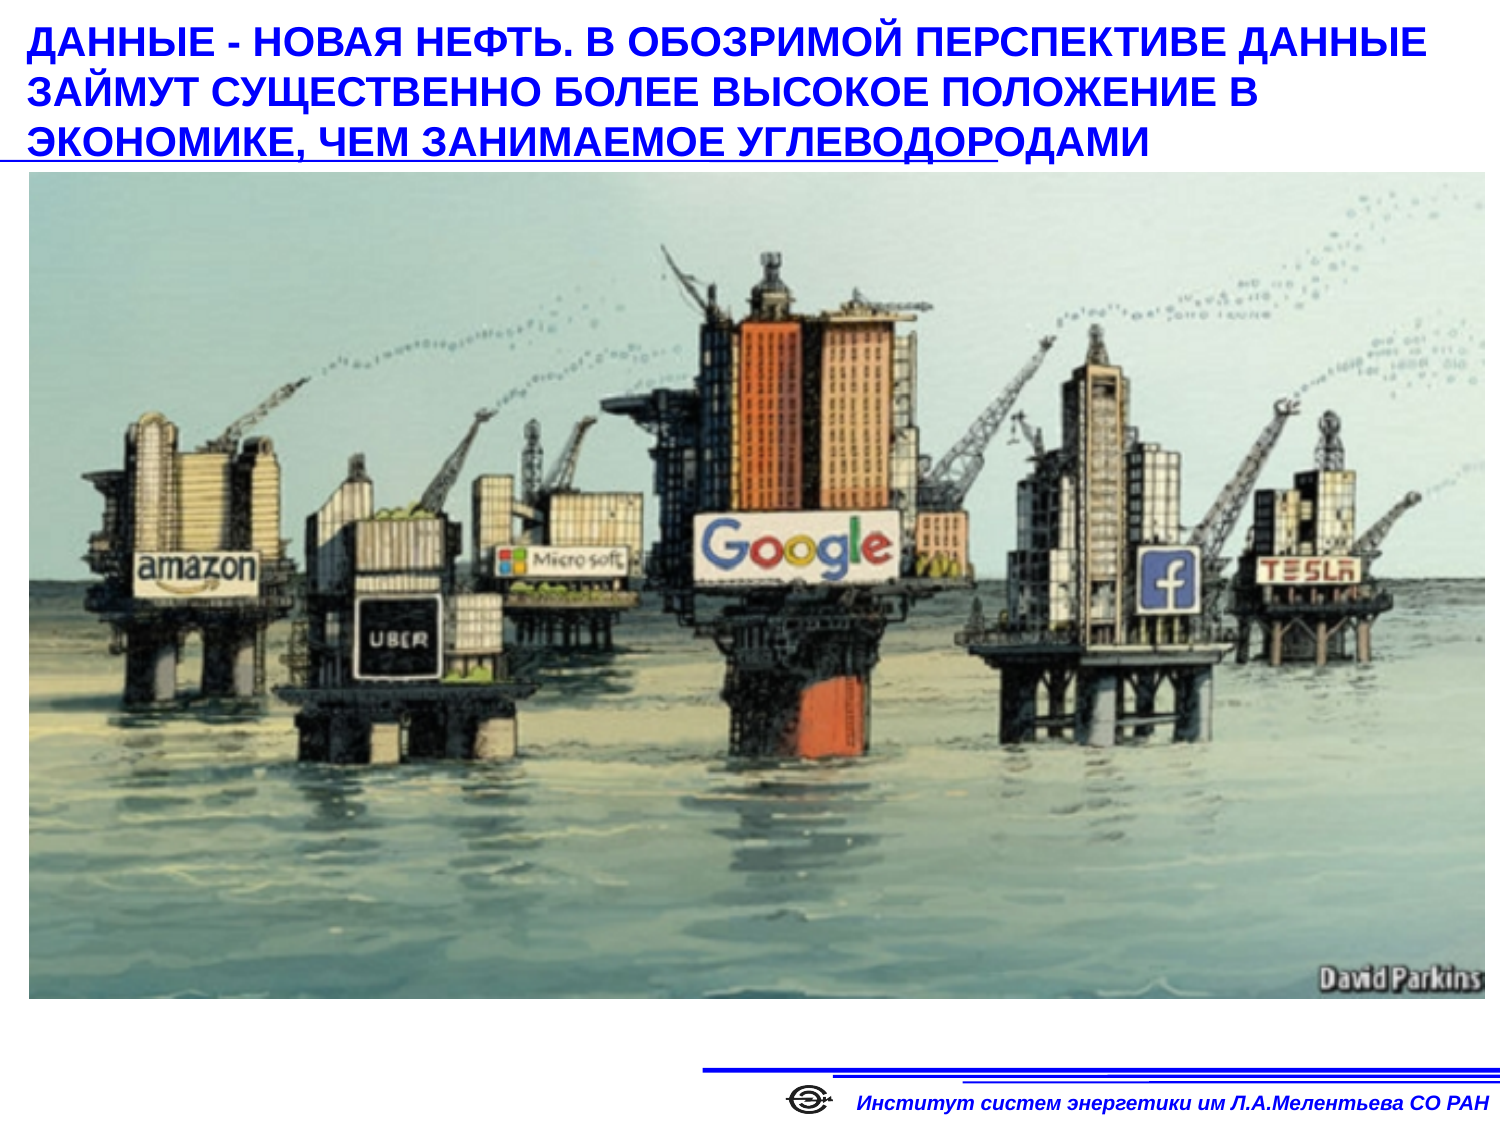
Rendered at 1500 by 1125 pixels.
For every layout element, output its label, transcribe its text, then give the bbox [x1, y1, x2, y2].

title ДАННЫЕ - НОВАЯ НЕФТЬ. В ОБОЗРИМОЙ ПЕРСПЕКТИВЕ ДАННЫЕ ЗАЙМУТ СУЩЕСТВЕННО БОЛЕЕ ВЫСОКОЕ ПОЛОЖЕНИЕ В ЭКОНОМИКЕ, ЧЕМ ЗАНИМАЕМОЕ УГЛЕВОДОРОДАМИ [11, 7, 1500, 99]
picture [29, 172, 1486, 999]
